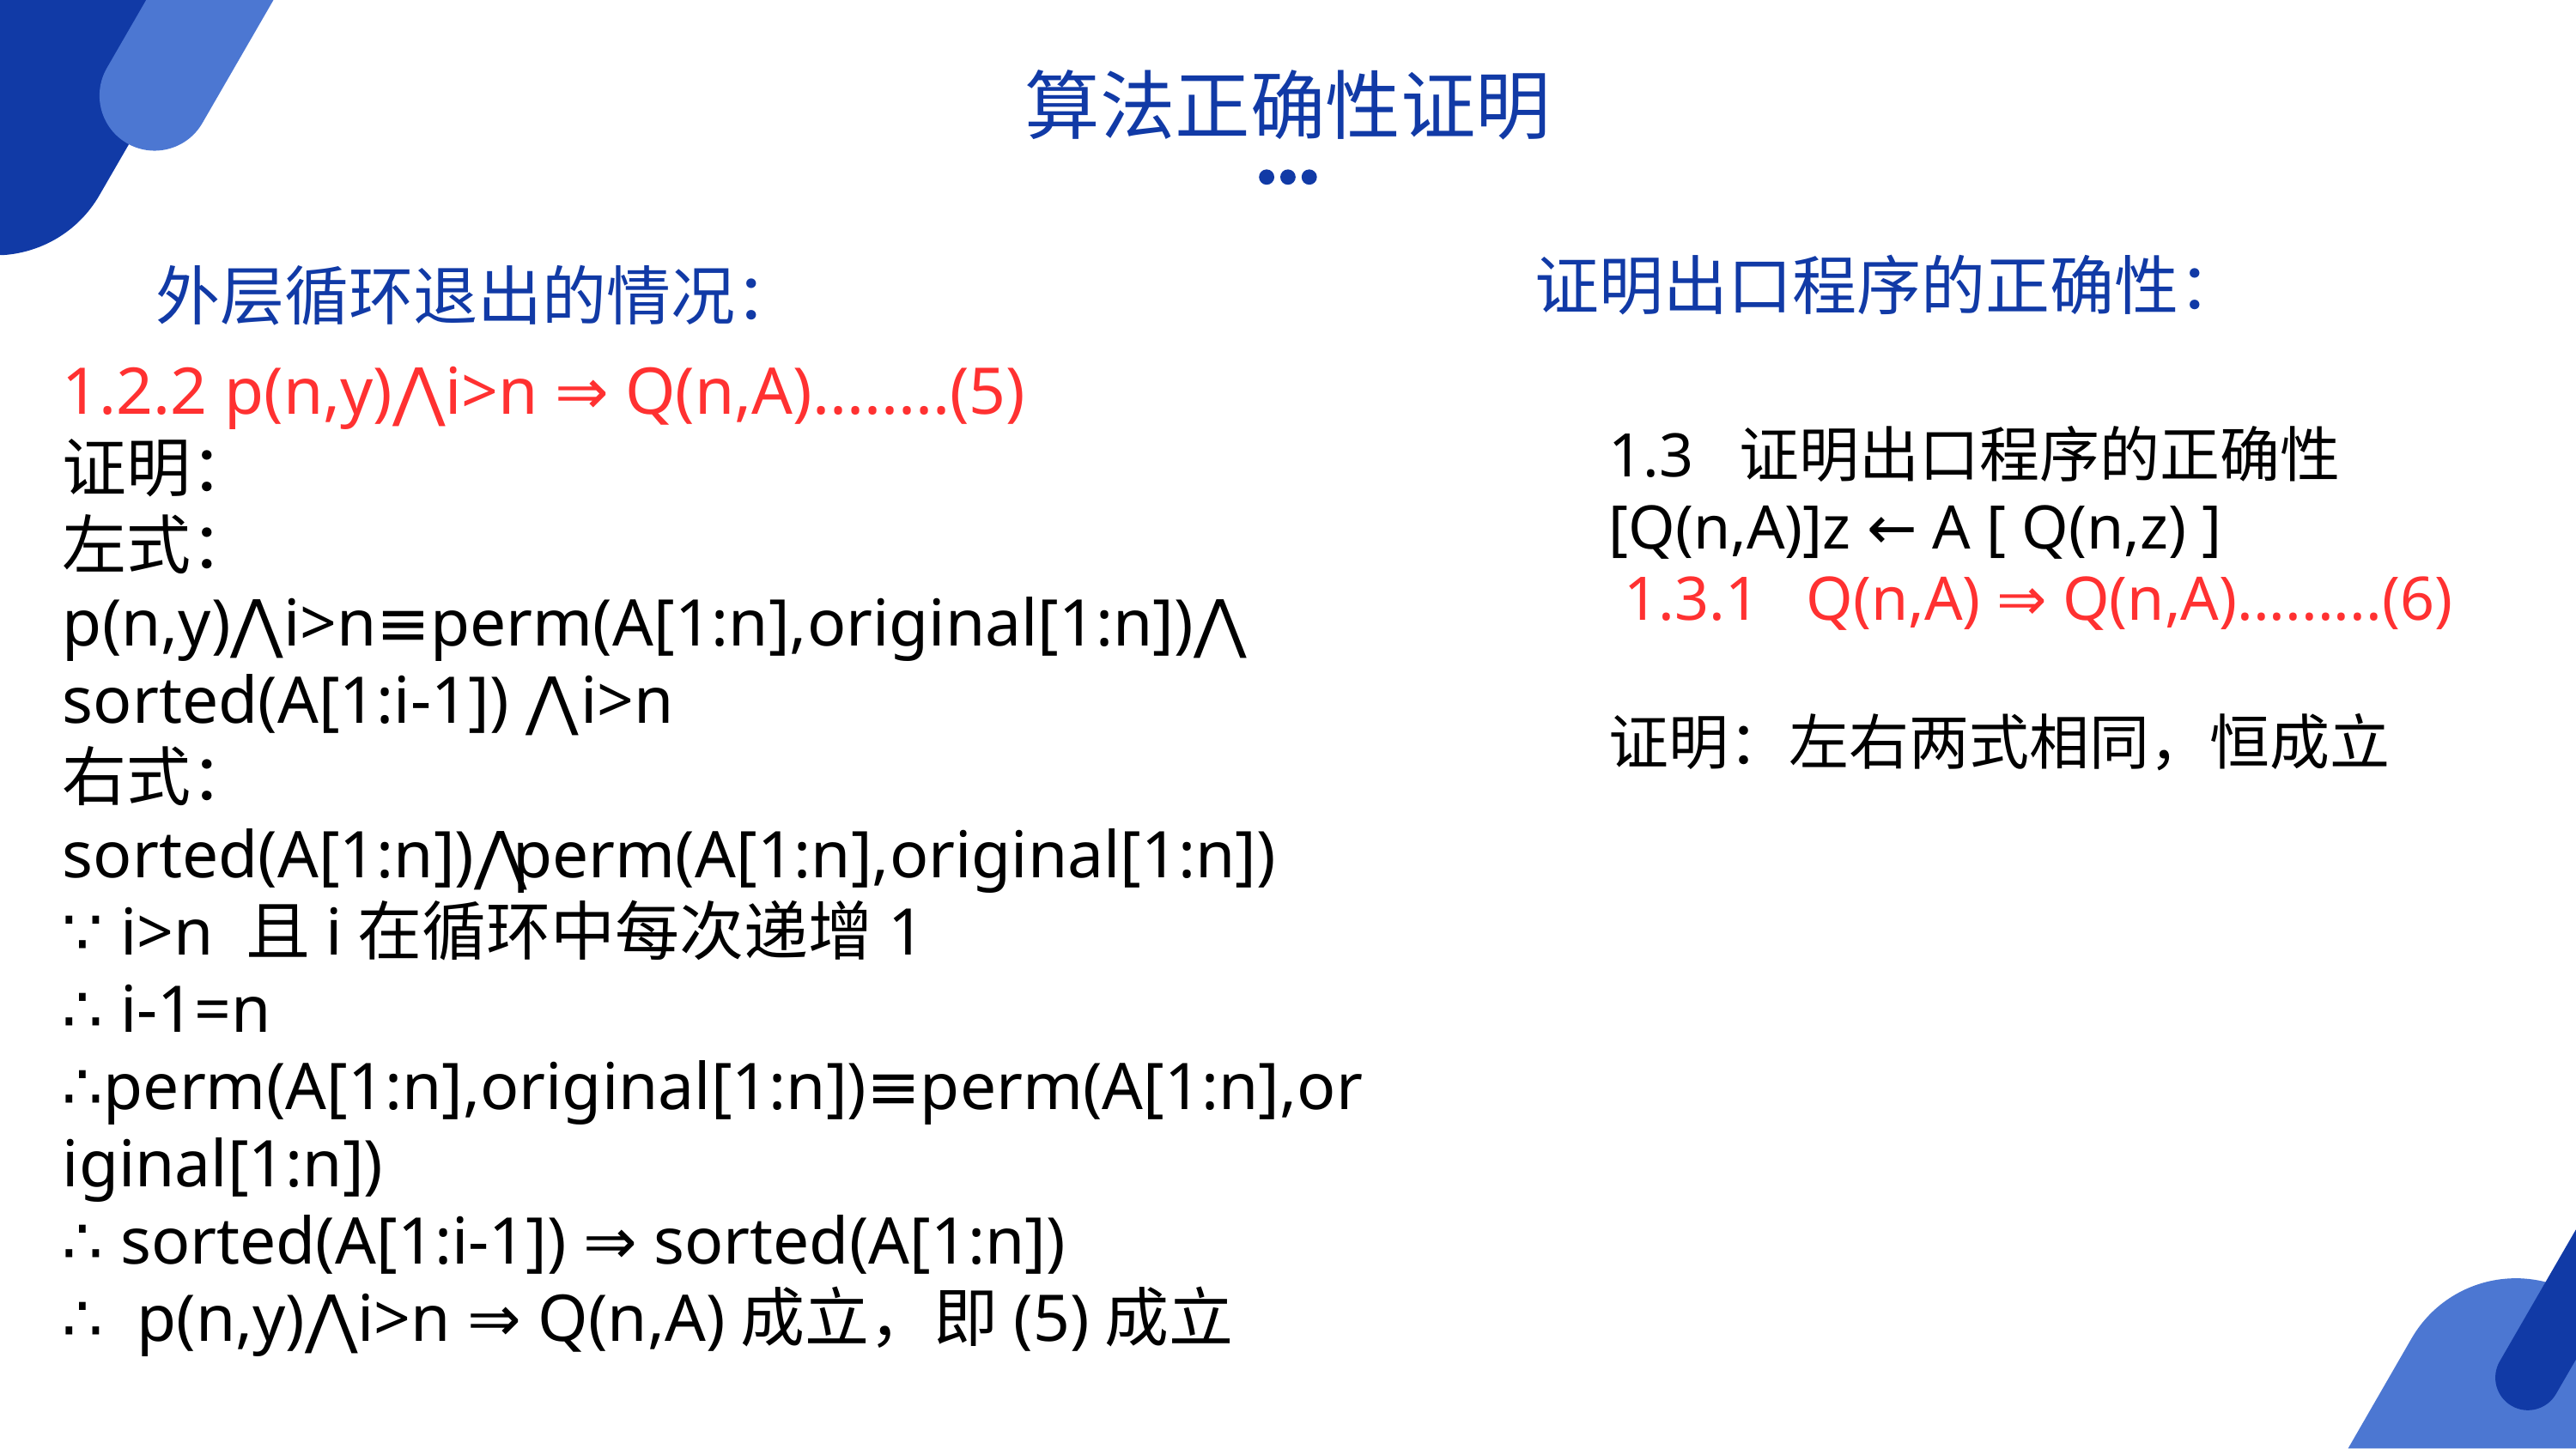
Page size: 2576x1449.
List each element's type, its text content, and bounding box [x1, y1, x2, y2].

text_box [1279, 169, 1297, 185]
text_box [99, 0, 274, 151]
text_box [2494, 1228, 2576, 1411]
text_box 1.3 证明出口程序的正确性 [Q(n,A)]z ← A [ Q(n,z) ] 1.3.1 Q(n,A) ⇒ Q(n,A).........(6) 证明：左右两式相同，恒成立 [1608, 416, 2536, 777]
text_box 证明出口程序的正确性： [1534, 244, 2293, 322]
text_box 算法正确性证明 [1003, 58, 1573, 149]
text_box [2348, 1277, 2576, 1449]
text_box 1.2.2 p(n,y)⋀i>n ⇒ Q(n,A)........(5) 证明： 左式：p(n,y)⋀i>n≡perm(A[1:n],original[1:n])⋀ sorted(A[1:i-1]) ⋀ i>n 右式：sorted(A[1:n])⋀perm(A[1:n],original[1:n]) ∵ i>n 且i在循环中每次递增1 ∴ i-1=n ∴perm(A[1:n],original[1:n])≡perm(A[1:n],original[1:n]) ∴ sorted(A[1:i-1]) ⇒ sorted(A[1:n]) ∴ p(n,y)⋀i>n ⇒ Q(n,A)成立，即(5)成立 [62, 349, 1376, 1355]
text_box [0, 0, 213, 256]
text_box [1258, 169, 1275, 185]
text_box 外层循环退出的情况： [155, 255, 914, 332]
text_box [1301, 169, 1317, 185]
